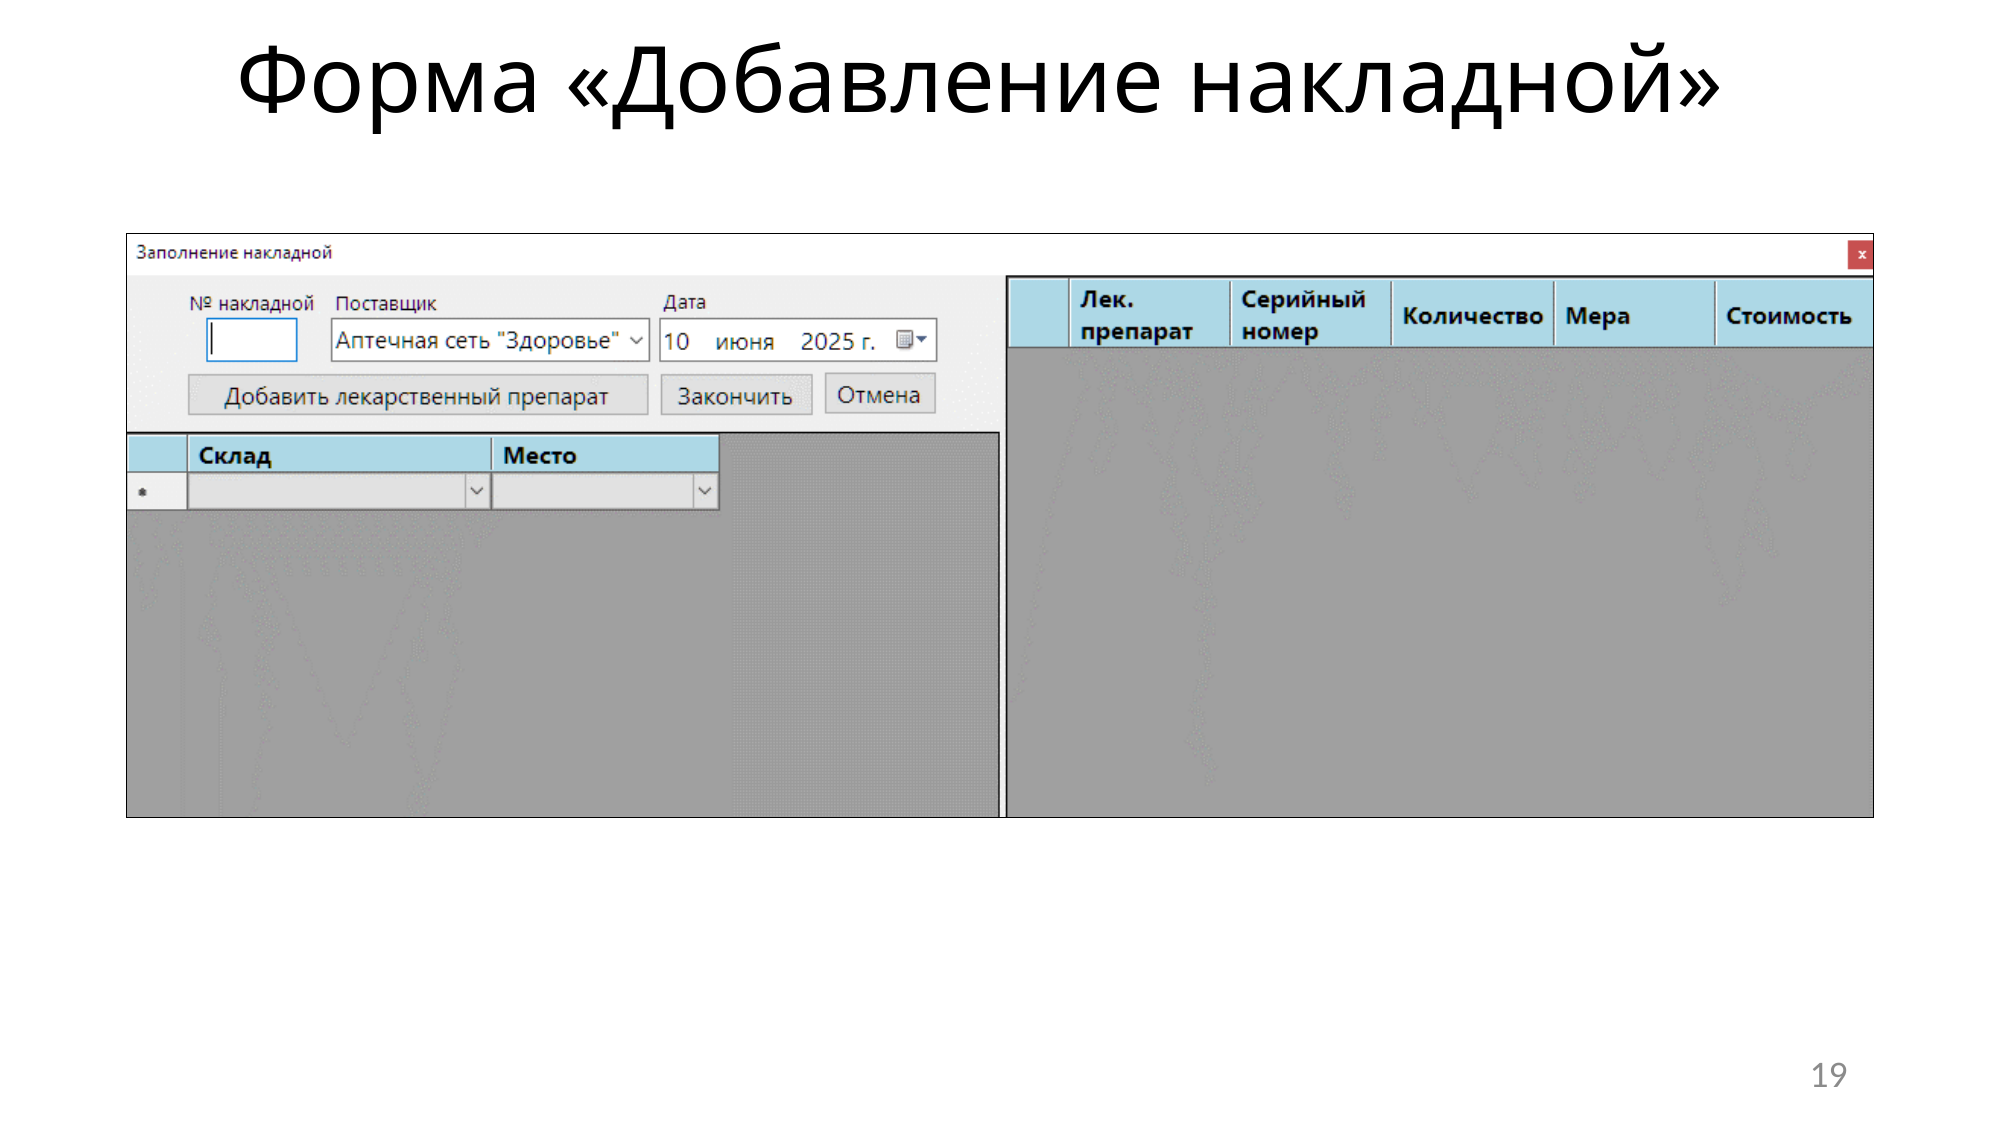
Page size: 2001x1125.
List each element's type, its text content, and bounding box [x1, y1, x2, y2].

picture [126, 233, 1874, 818]
slide_number 19 [1412, 1042, 1863, 1103]
title Форма «Добавление накладной» [142, 0, 1819, 167]
